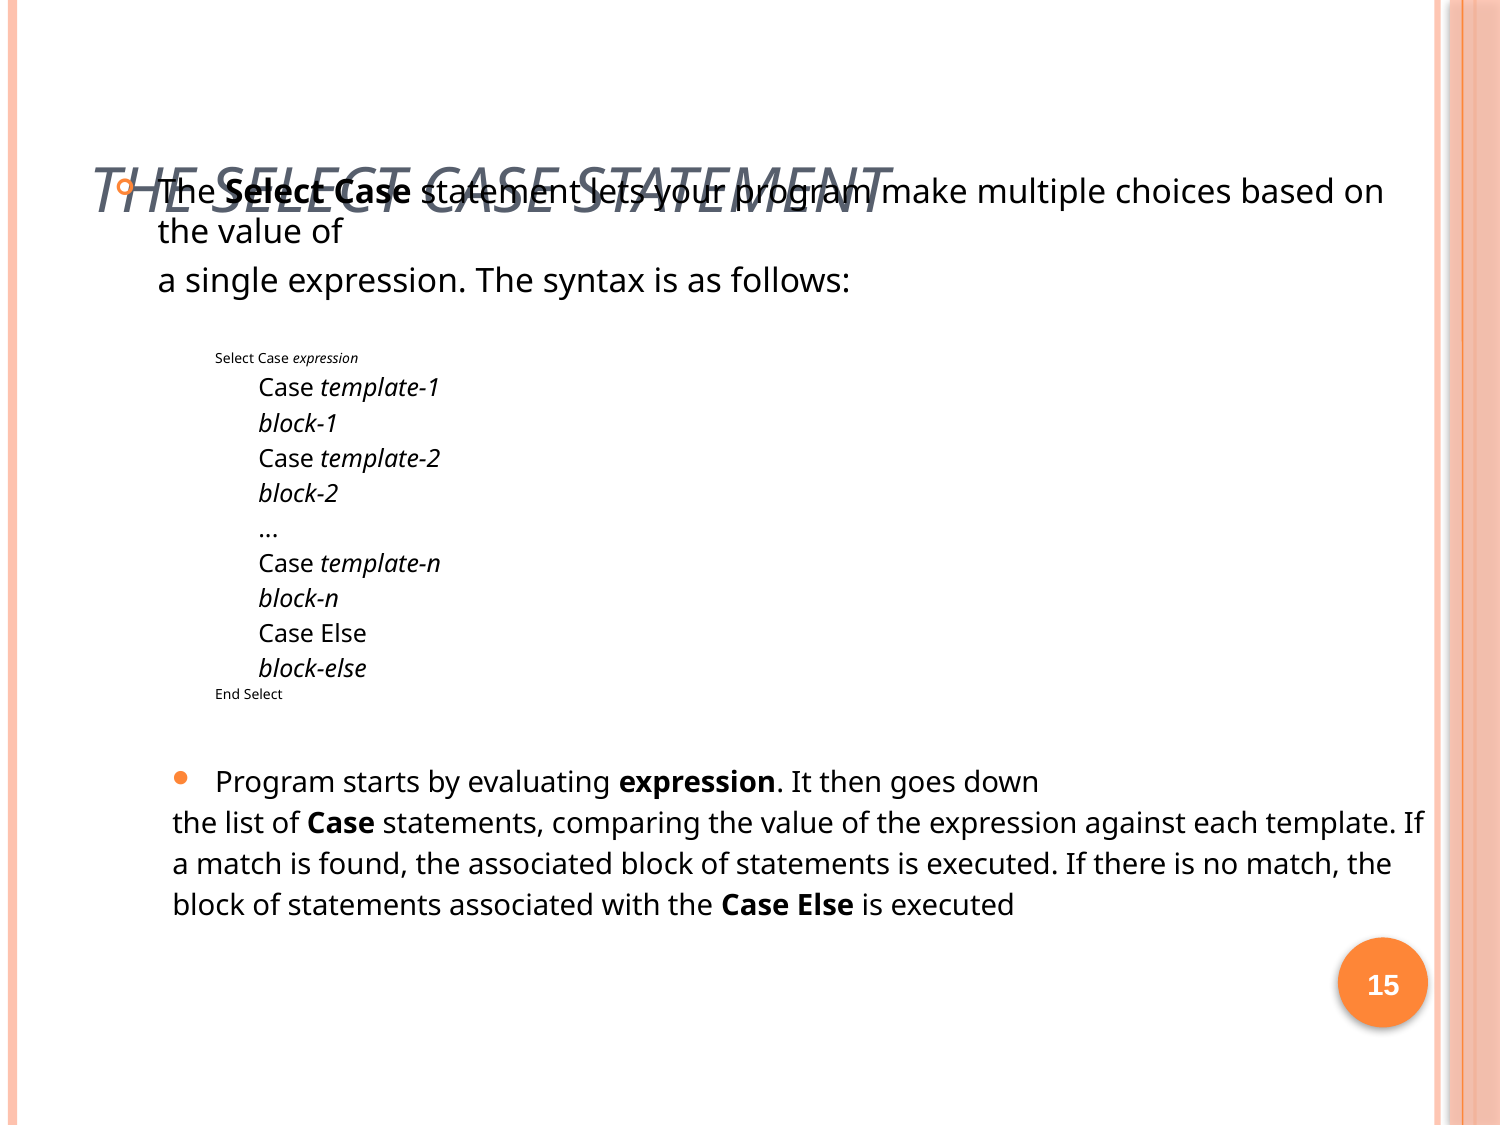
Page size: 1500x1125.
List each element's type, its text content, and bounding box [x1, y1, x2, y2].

title The Select Case Statement [75, 45, 1300, 233]
slide_number 15 [1333, 940, 1434, 1027]
list The Select Case statement lets your program make multiple choices based on the value of a single expression. The syntax is as follows: Select Case expression Case template-1 block-1 Case template-2 block-2 ... Case template-n block-n Case Else block-else End Select Program starts by evaluating expression. It then goes down the list of Case statements, comparing the value of the expression against each template. If a match is found, the associated block of statements is executed. If there is no match, the block of statements associated with the Case Else is executed [99, 162, 1450, 950]
